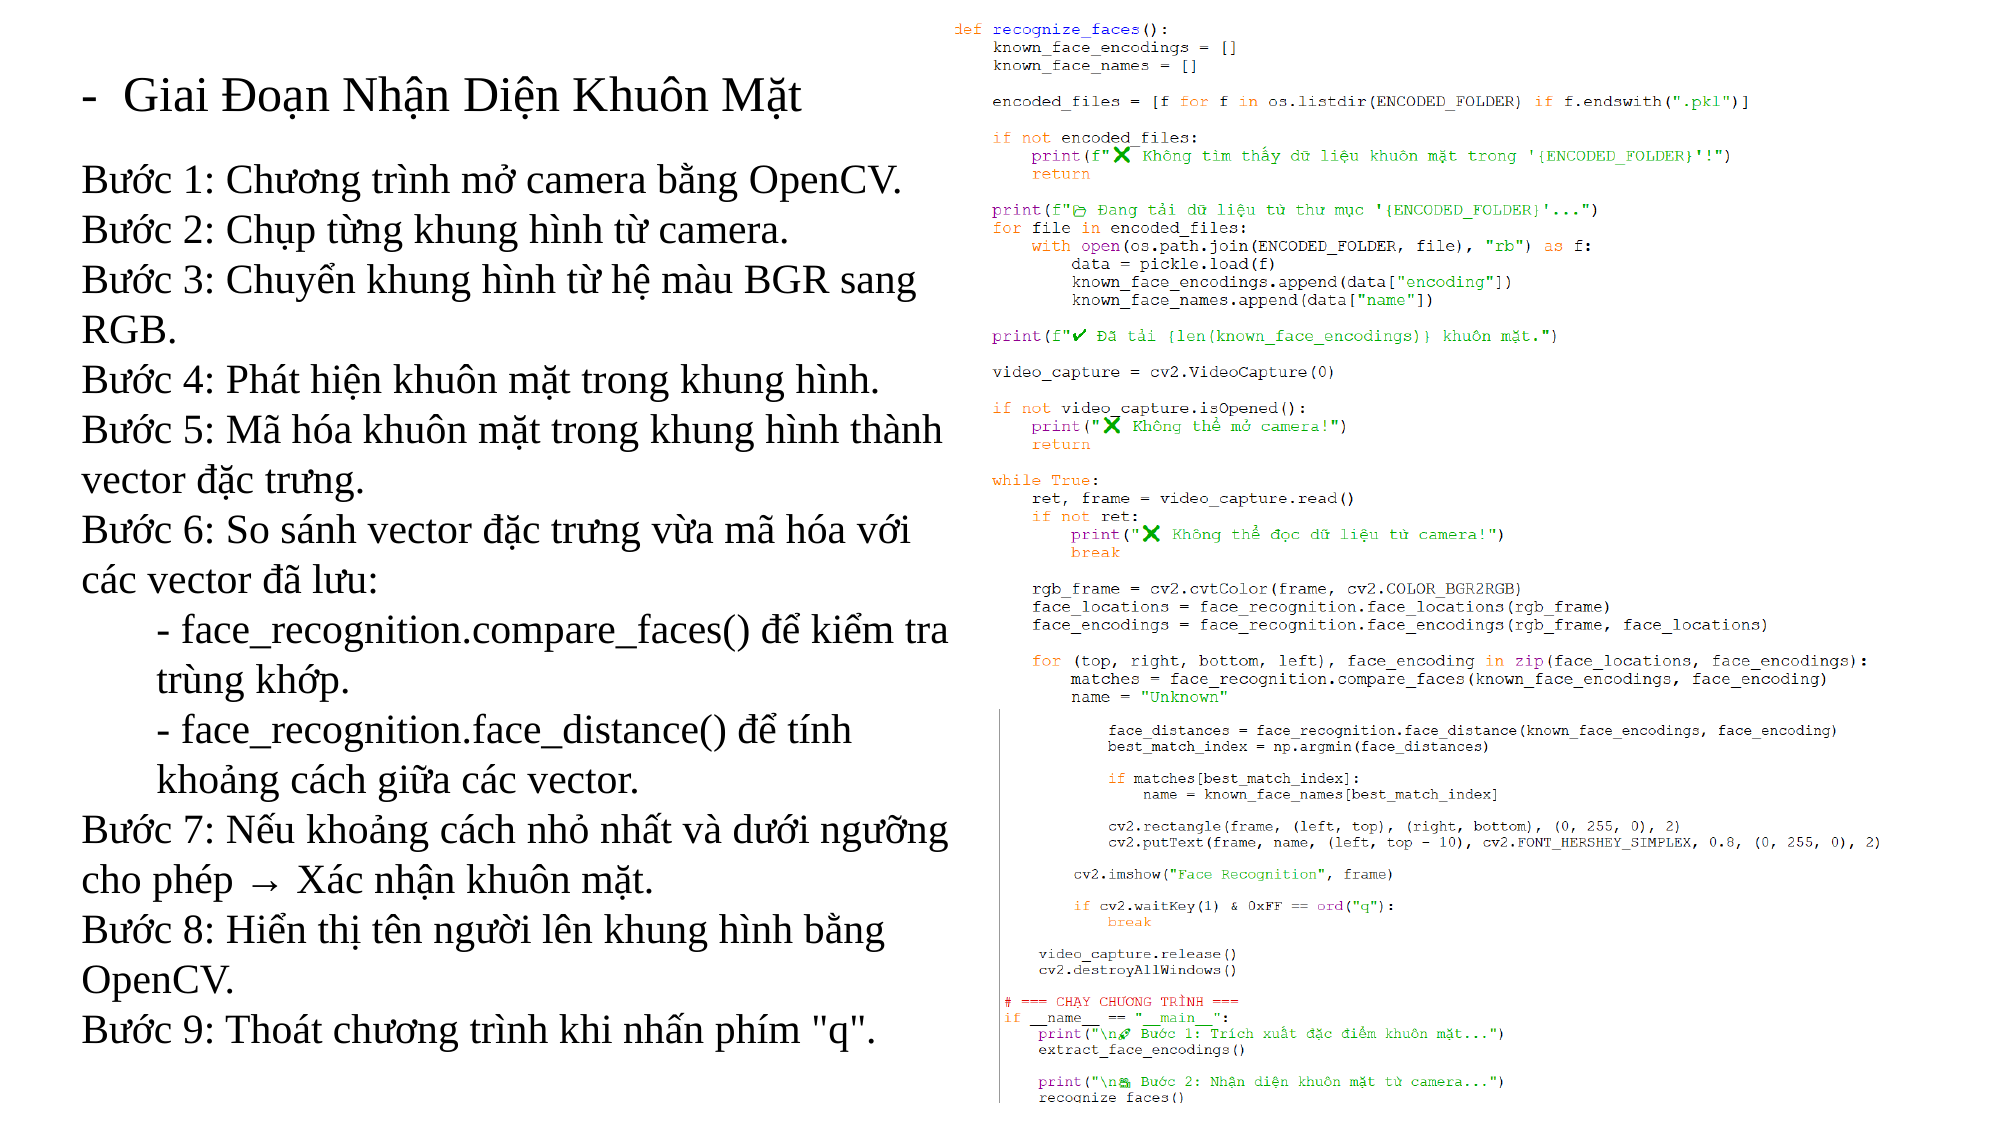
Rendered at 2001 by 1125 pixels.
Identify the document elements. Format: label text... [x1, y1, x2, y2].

picture [955, 19, 1880, 707]
picture [999, 709, 1889, 1103]
text_box - Giai Đoạn Nhận Diện Khuôn Mặt Bước 1: Chương trình mở camera bằng OpenCV. Bước 2: Chụp từng khung hình từ camera. Bước 3: Chuyển khung hình từ hệ màu BGR sang RGB. Bước 4: Phát hiện khuôn mặt trong khung hình. Bước 5: Mã hóa khuôn mặt trong khung hình thành vector đặc trưng. Bước 6: So sánh vector đặc trưng vừa mã hóa với các vector đã lưu: - face_recognition.compare_faces() để kiểm tra trùng khớp. - face_recognition.face_distance() để tính khoảng cách giữa các vector. Bước 7: Nếu khoảng cách nhỏ nhất và dưới ngưỡng cho phép → Xác nhận khuôn mặt. Bước 8: Hiển thị tên người lên khung hình bằng OpenCV. Bước 9: Thoát chương trình khi nhấn phím "q". [66, 54, 967, 1103]
